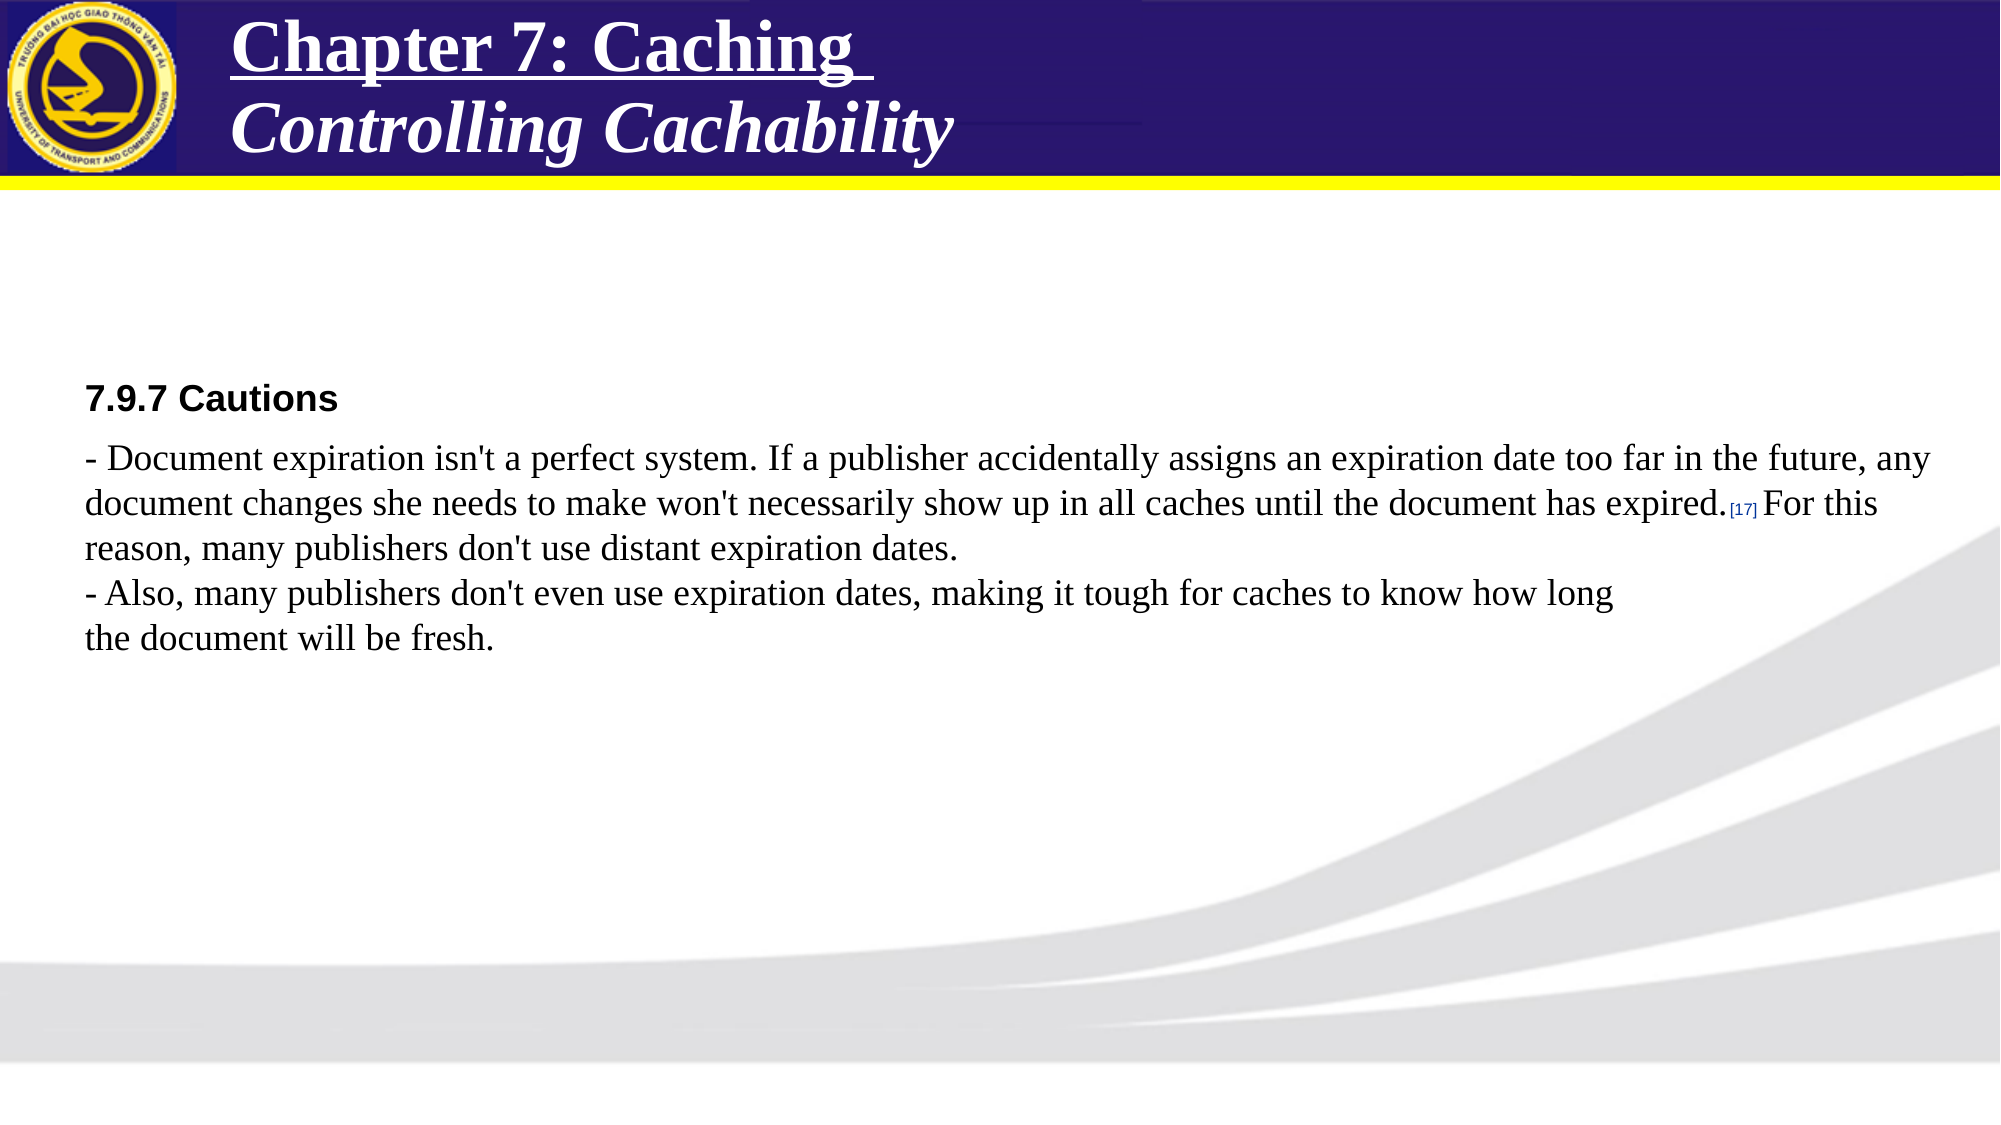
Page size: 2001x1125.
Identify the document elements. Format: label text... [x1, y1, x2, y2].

text_box 7.9.7 Cautions [70, 366, 1080, 425]
picture [0, 191, 2000, 1125]
text_box - Document expiration isn't a perfect system. If a publisher accidentally assigns an expiration date too far in the future, any document changes she needs to make won't necessarily show up in all caches until the document has expired.[17] For this reason, many publishers don't use distant expiration dates. - Also, many publishers don't even use expiration dates, making it tough for caches to know how long the document will be fresh. [70, 425, 2000, 711]
picture [0, 0, 214, 175]
text_box Chapter 7: Caching Controlling Cachability [214, 0, 2000, 176]
